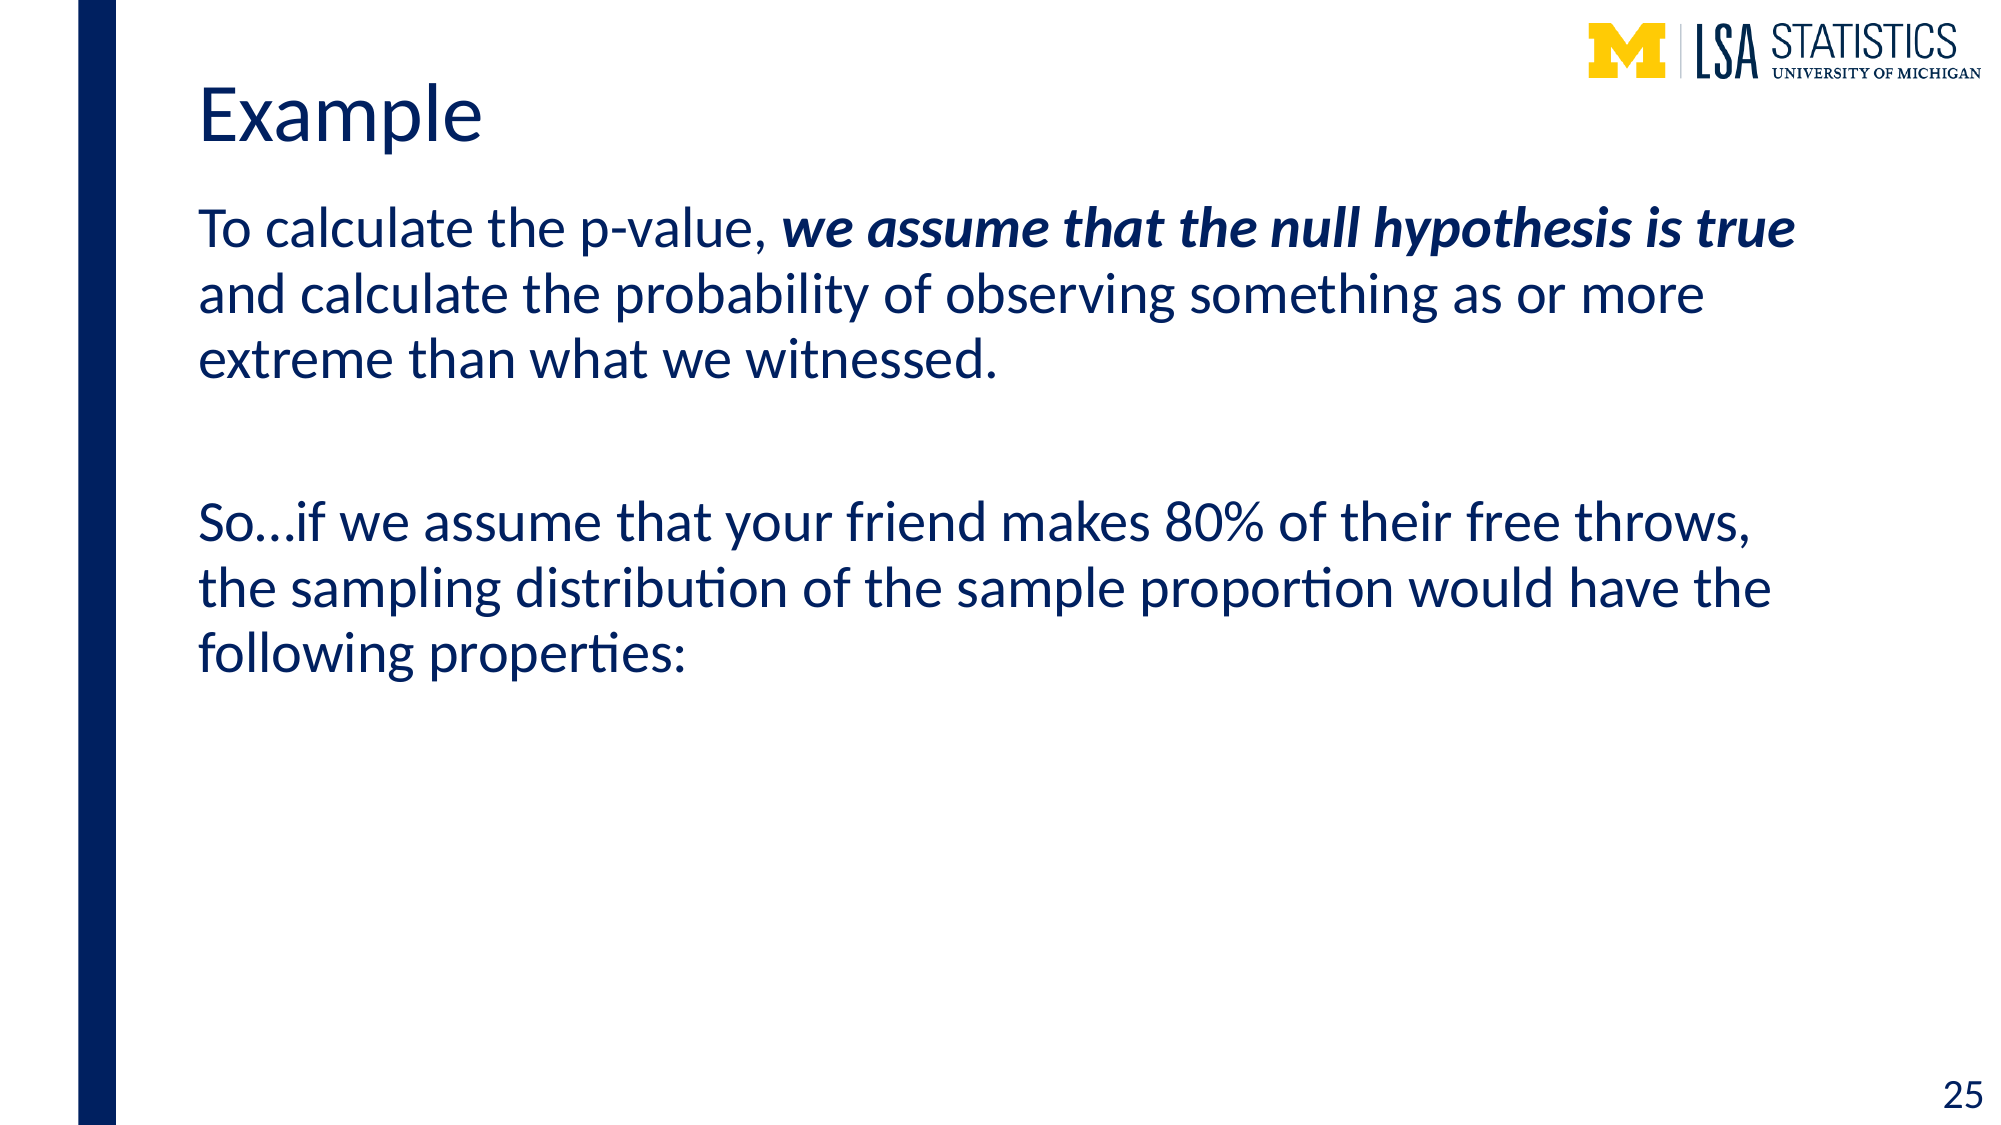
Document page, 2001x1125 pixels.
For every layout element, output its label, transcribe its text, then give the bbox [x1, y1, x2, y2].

slide_number 25 [1738, 1058, 2000, 1125]
picture [1578, 0, 2000, 90]
title Example [183, 63, 1842, 186]
